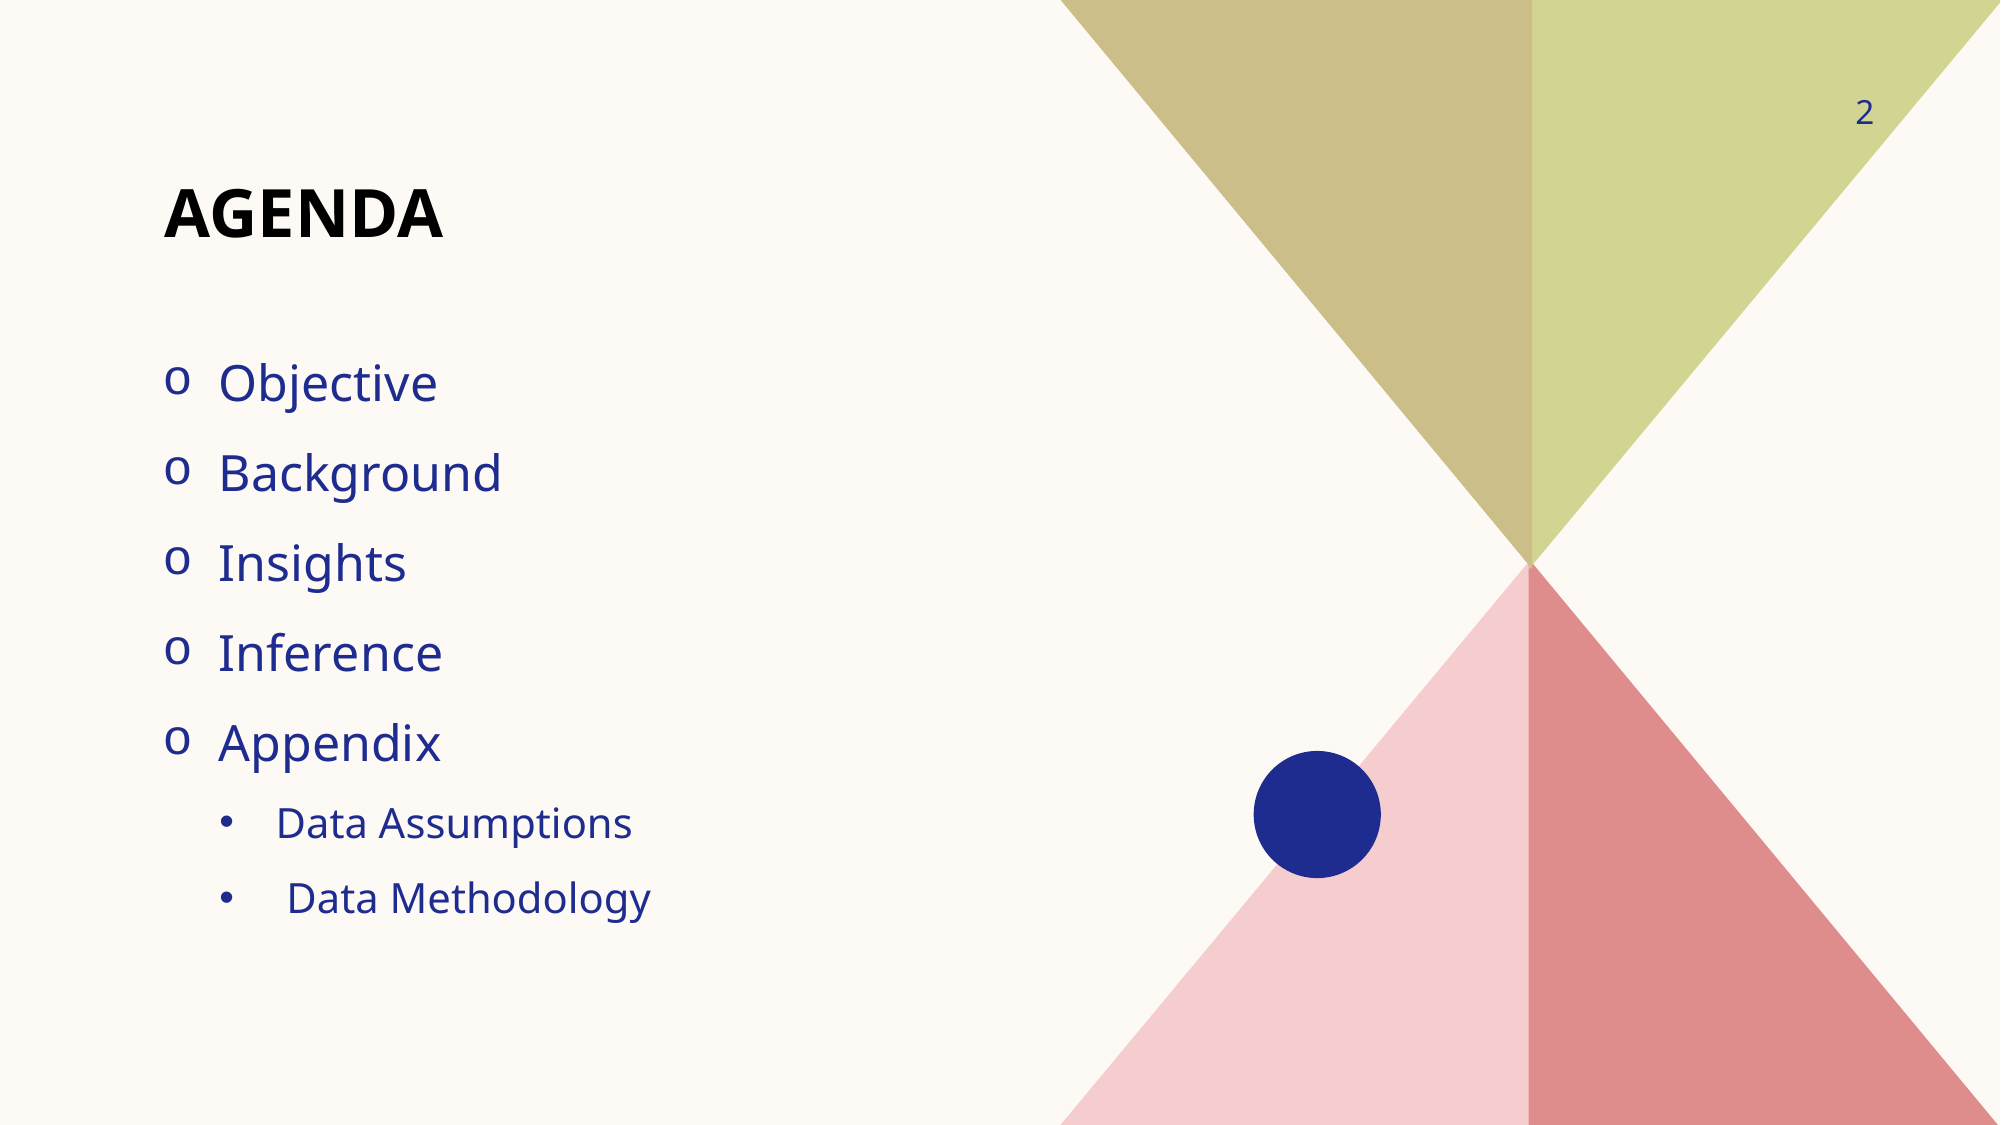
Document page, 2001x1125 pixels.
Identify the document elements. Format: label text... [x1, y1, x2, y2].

title AGENDA [149, 131, 1230, 251]
slide_number 2 [1699, 75, 1875, 153]
list Objective Background Insights Inference Appendix Data Assumptions Data Methodology [147, 321, 1228, 956]
